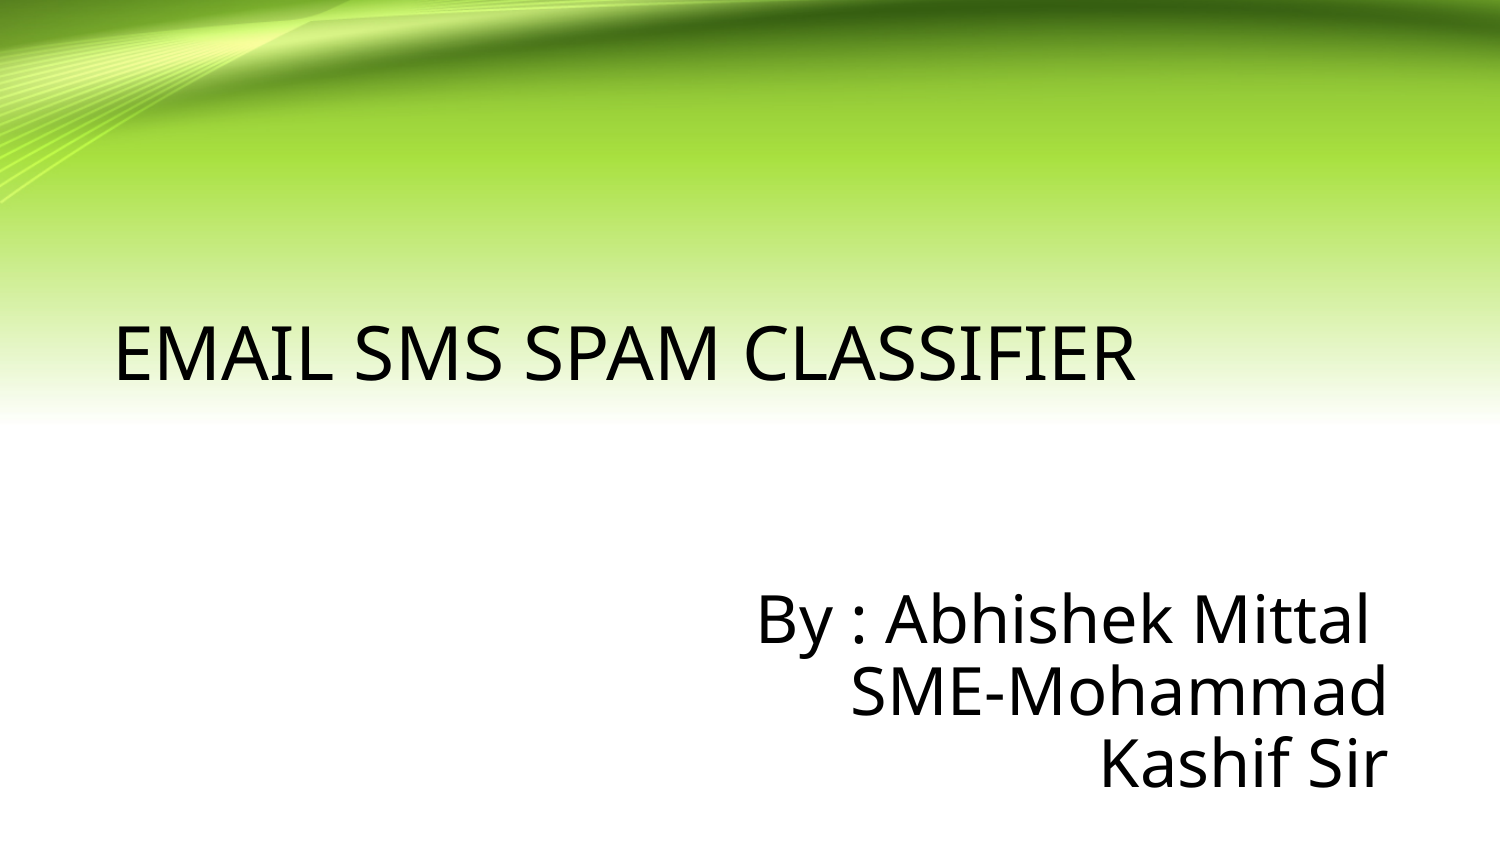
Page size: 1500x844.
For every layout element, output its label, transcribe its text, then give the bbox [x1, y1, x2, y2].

picture [0, 0, 1500, 844]
title EMAIL SMS SPAM CLASSIFIER [96, 238, 1450, 411]
subtitle By : Abhishek Mittal SME-Mohammad Kashif Sir [728, 570, 1406, 746]
